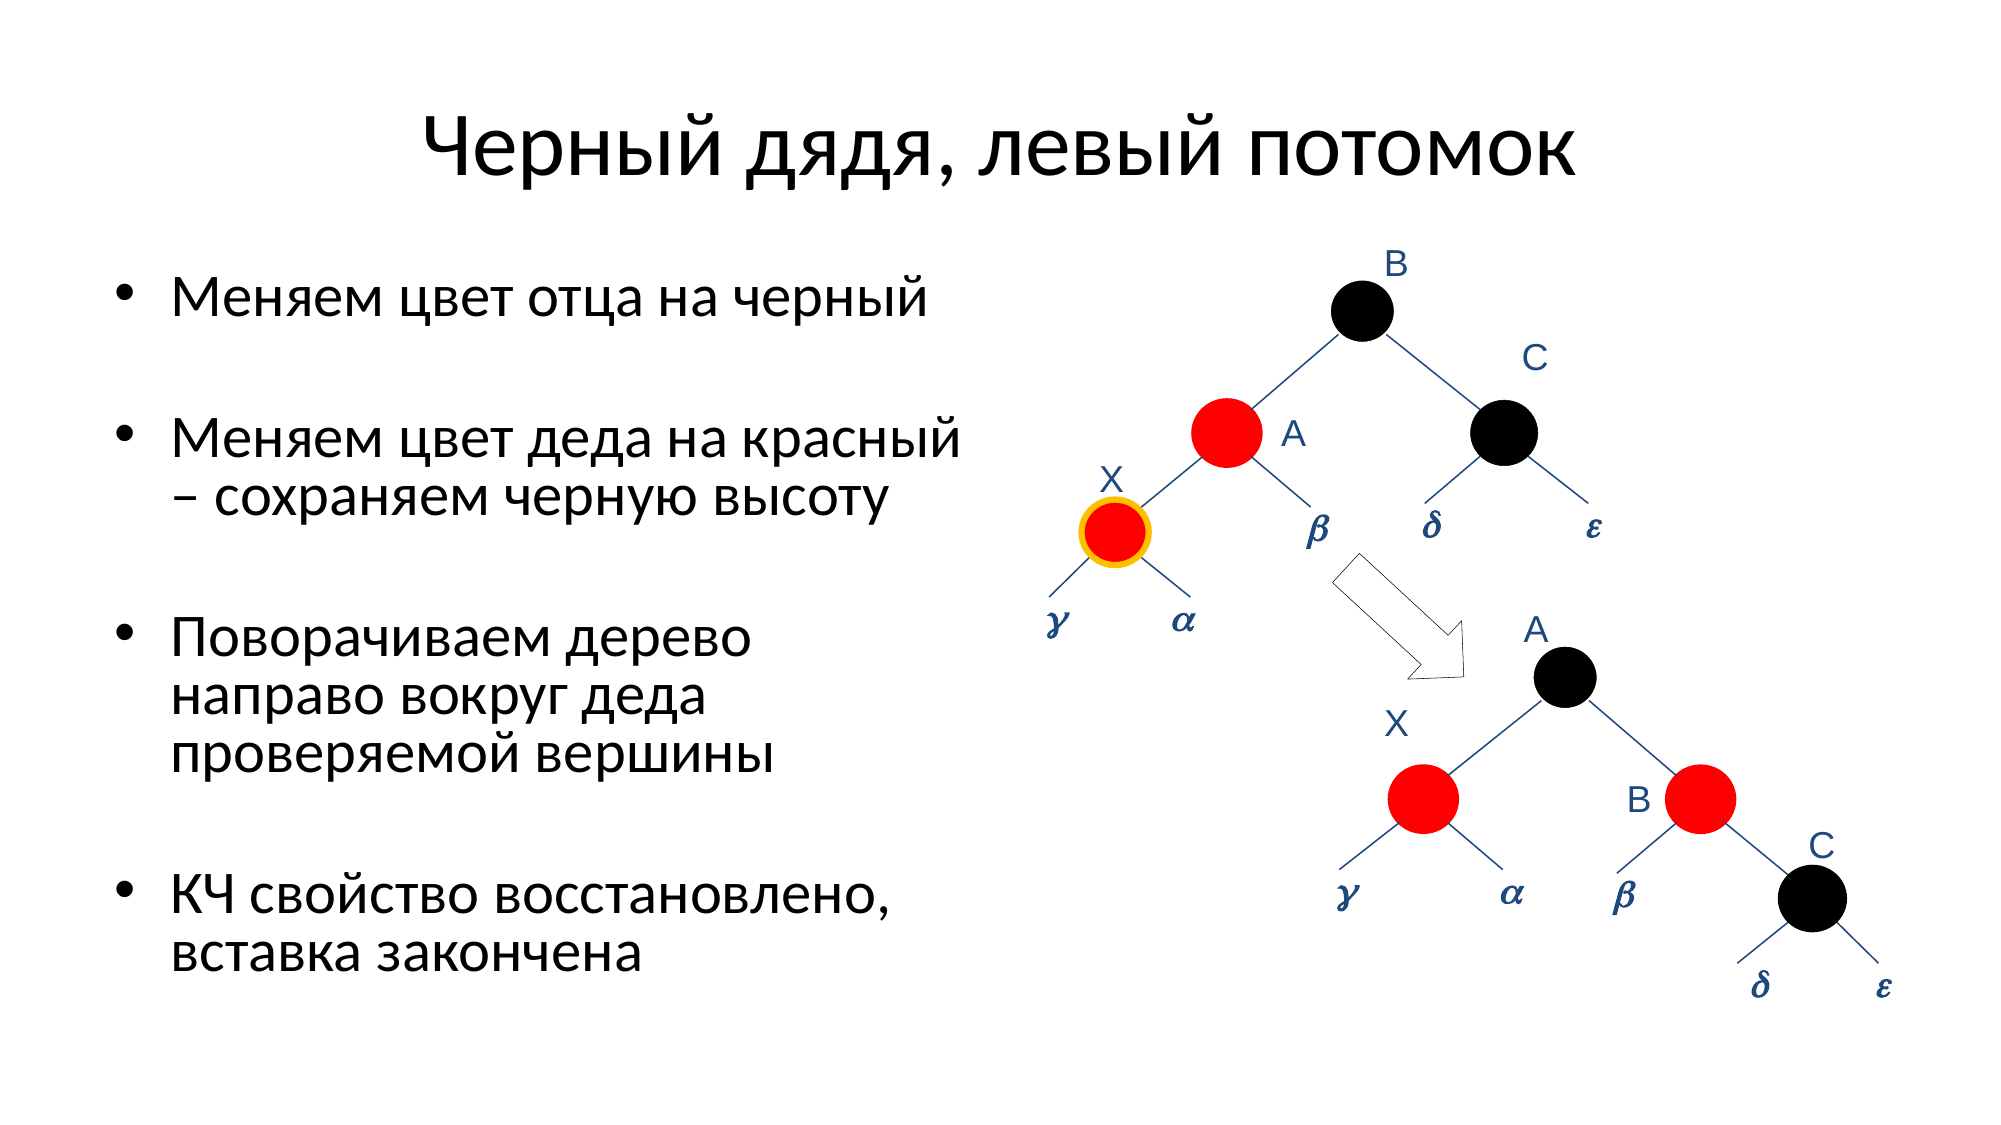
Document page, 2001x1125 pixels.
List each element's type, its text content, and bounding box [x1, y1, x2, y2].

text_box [1029, 231, 1608, 635]
list Меняем цвет отца на черный Меняем цвет деда на красный – сохраняем черную высоту Поворачиваем дерево направо вокруг деда проверяемой вершины КЧ свойство восстановлено, вставка закончена [99, 262, 984, 1005]
title Черный дядя, левый потомок [99, 45, 1900, 233]
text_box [1319, 597, 1898, 1001]
